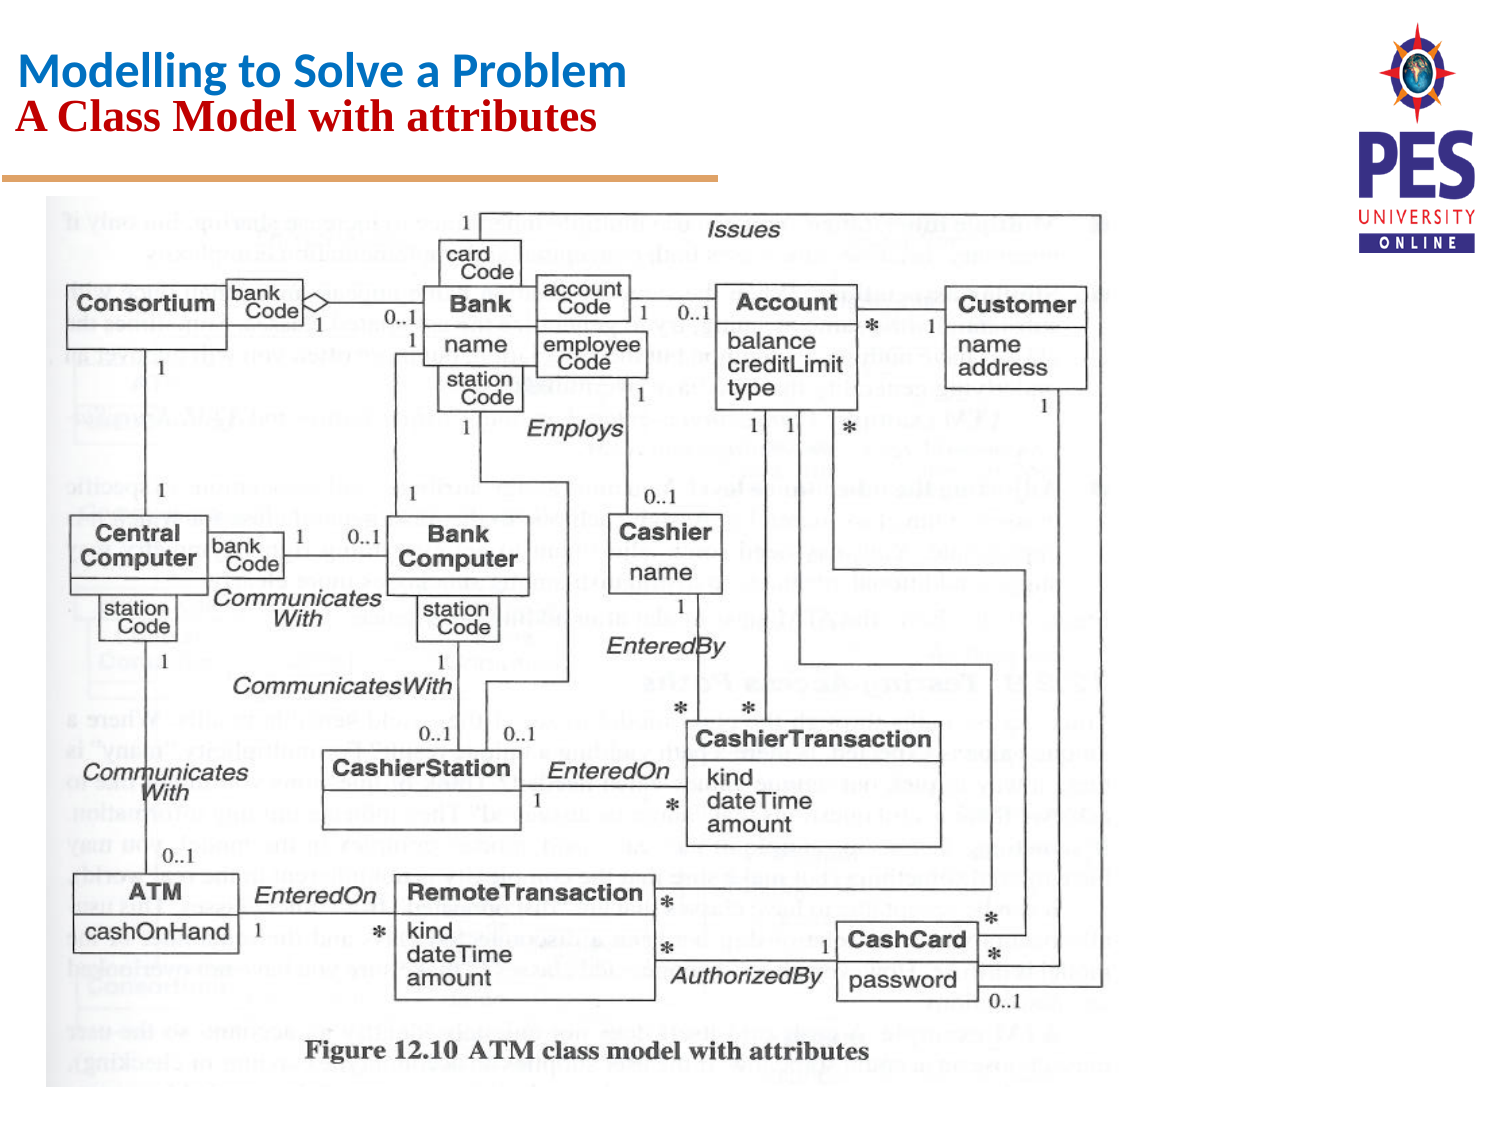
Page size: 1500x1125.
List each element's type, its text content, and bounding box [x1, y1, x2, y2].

picture [46, 196, 1126, 1087]
picture [1359, 22, 1475, 253]
text_box A Class Model with attributes [0, 78, 1300, 148]
